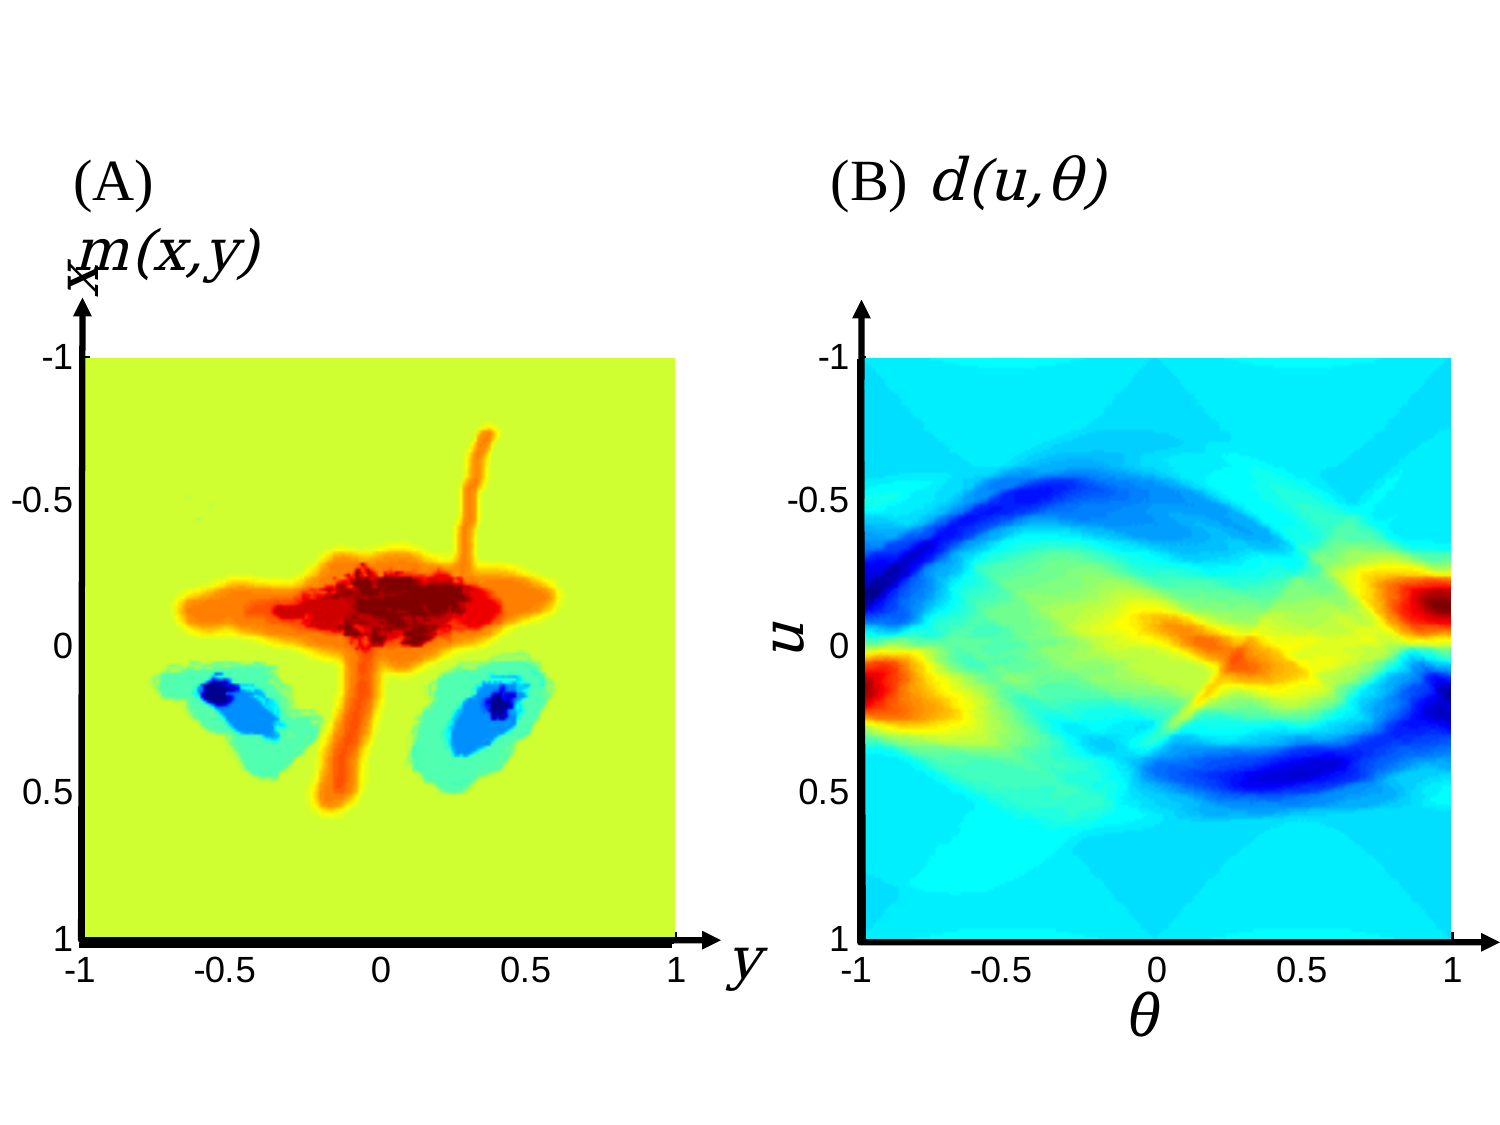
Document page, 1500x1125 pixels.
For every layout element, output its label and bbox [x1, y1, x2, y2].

text_box [0, 134, 1500, 1125]
